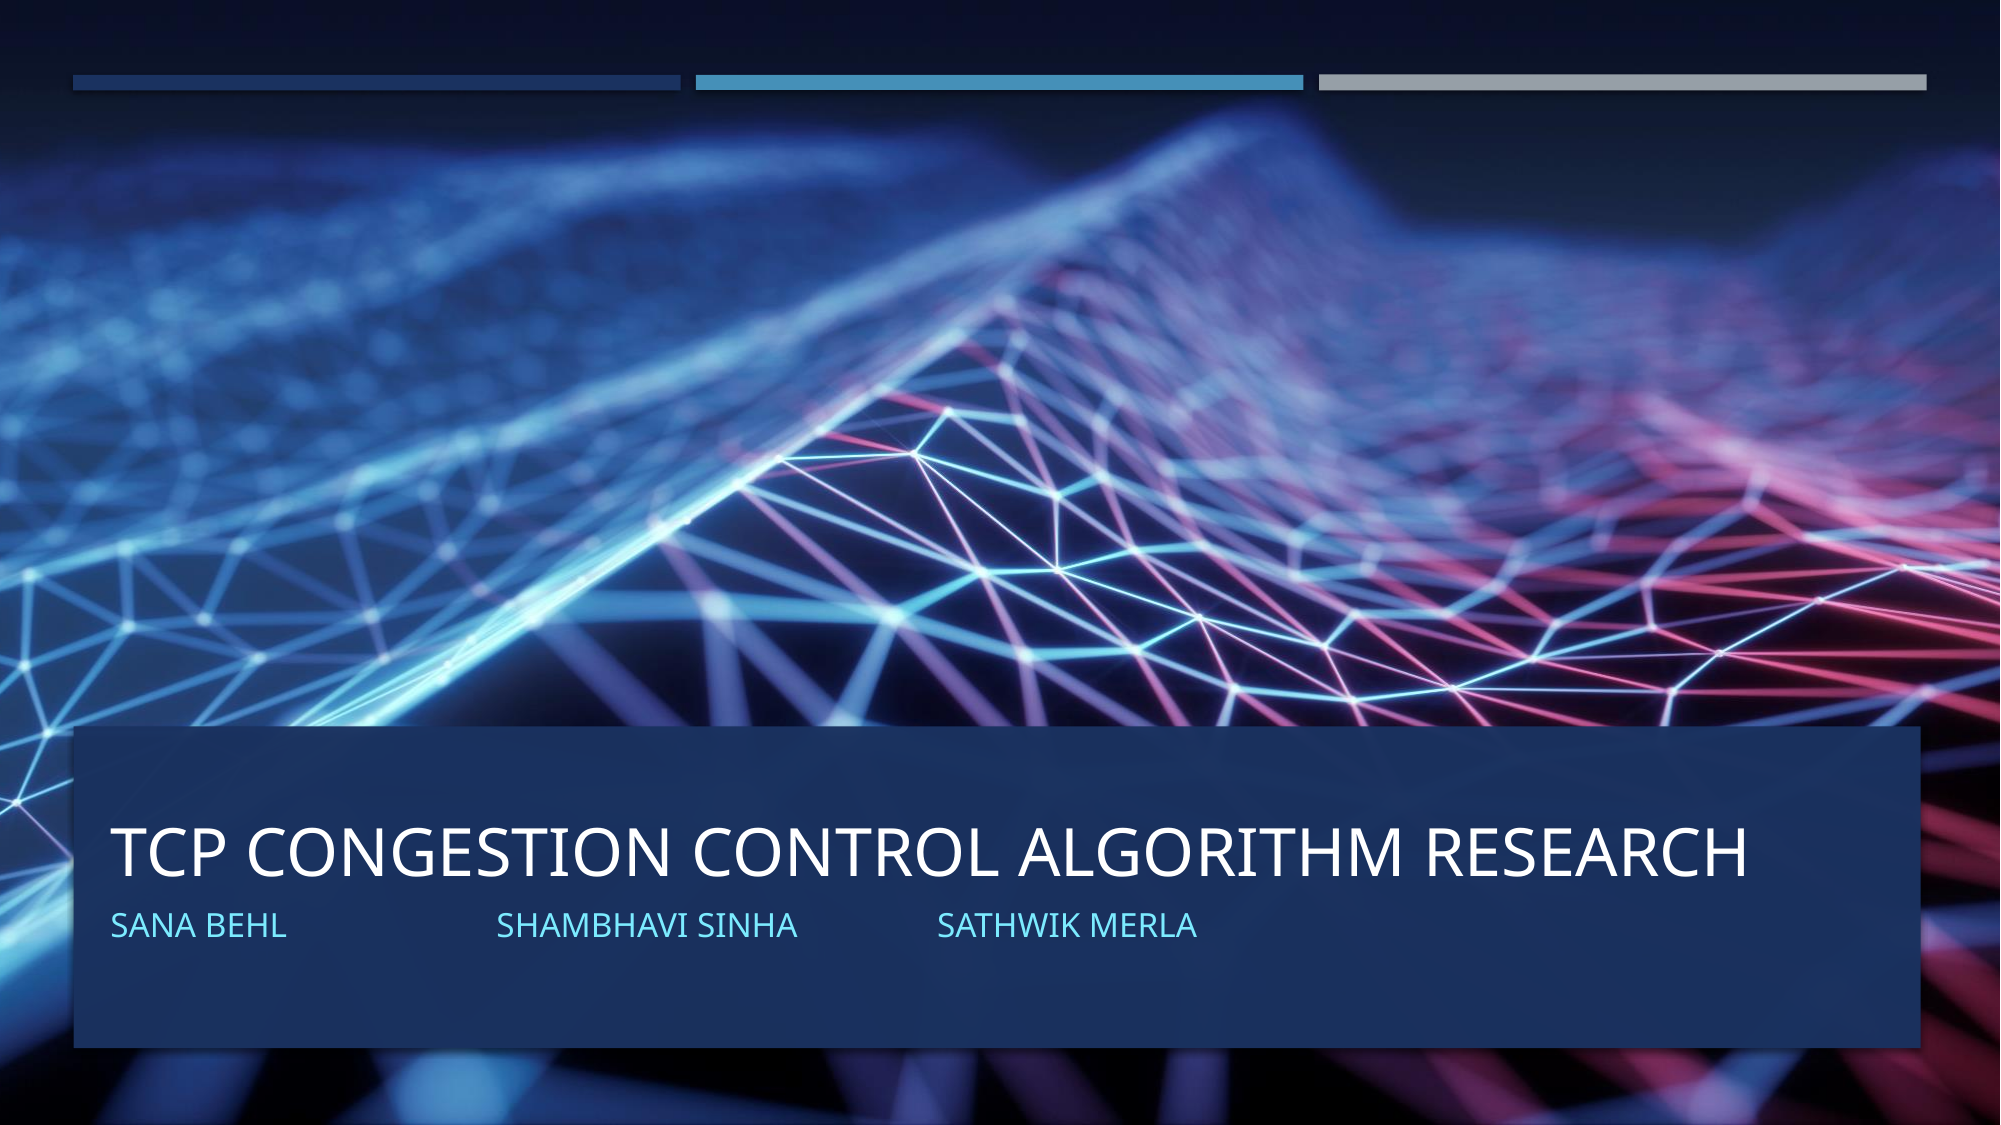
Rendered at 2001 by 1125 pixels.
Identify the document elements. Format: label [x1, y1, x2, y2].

text_box [72, 73, 1928, 92]
picture [0, 0, 2000, 1125]
